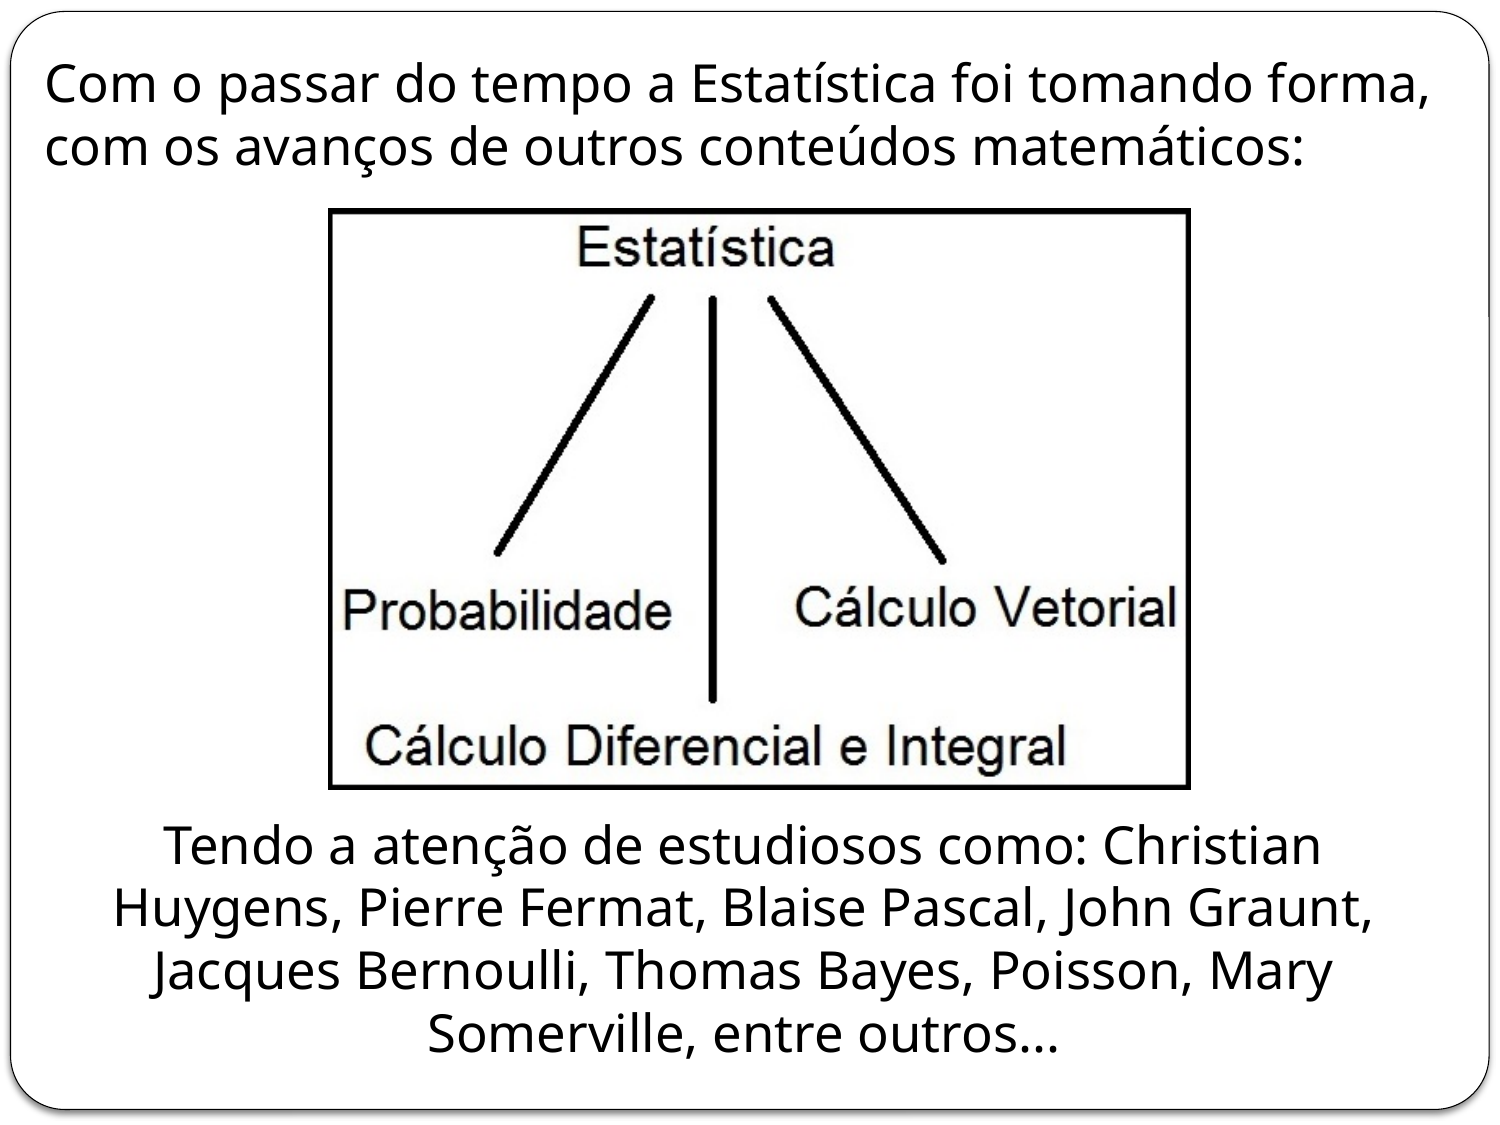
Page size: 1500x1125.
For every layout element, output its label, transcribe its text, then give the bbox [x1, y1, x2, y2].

picture [327, 207, 1192, 790]
list Com o passar do tempo a Estatística foi tomando forma, com os avanços de outros conteúdos matemáticos: Tendo a atenção de estudiosos como: Christian Huygens, Pierre Fermat, Blaise Pascal, John Graunt, Jacques Bernoulli, Thomas Bayes, Poisson, Mary Somerville, entre outros... [29, 42, 1459, 1094]
